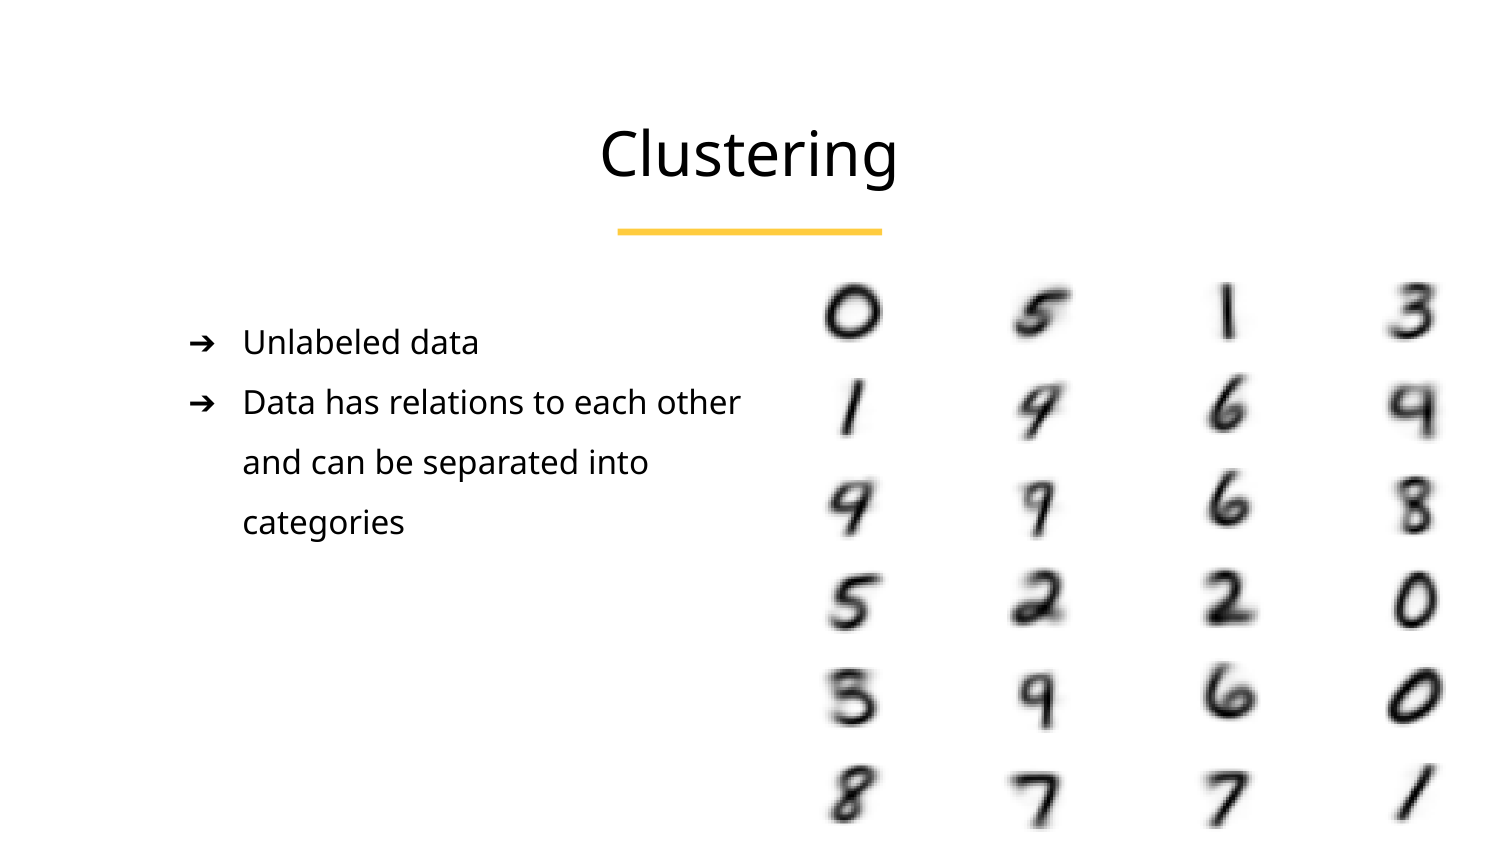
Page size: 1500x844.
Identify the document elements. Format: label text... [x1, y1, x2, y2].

text_box Clustering [0, 99, 1500, 198]
text_box [617, 228, 883, 236]
text_box Unlabeled data Data has relations to each other and can be separated into categories [152, 286, 800, 786]
picture [806, 266, 1458, 836]
